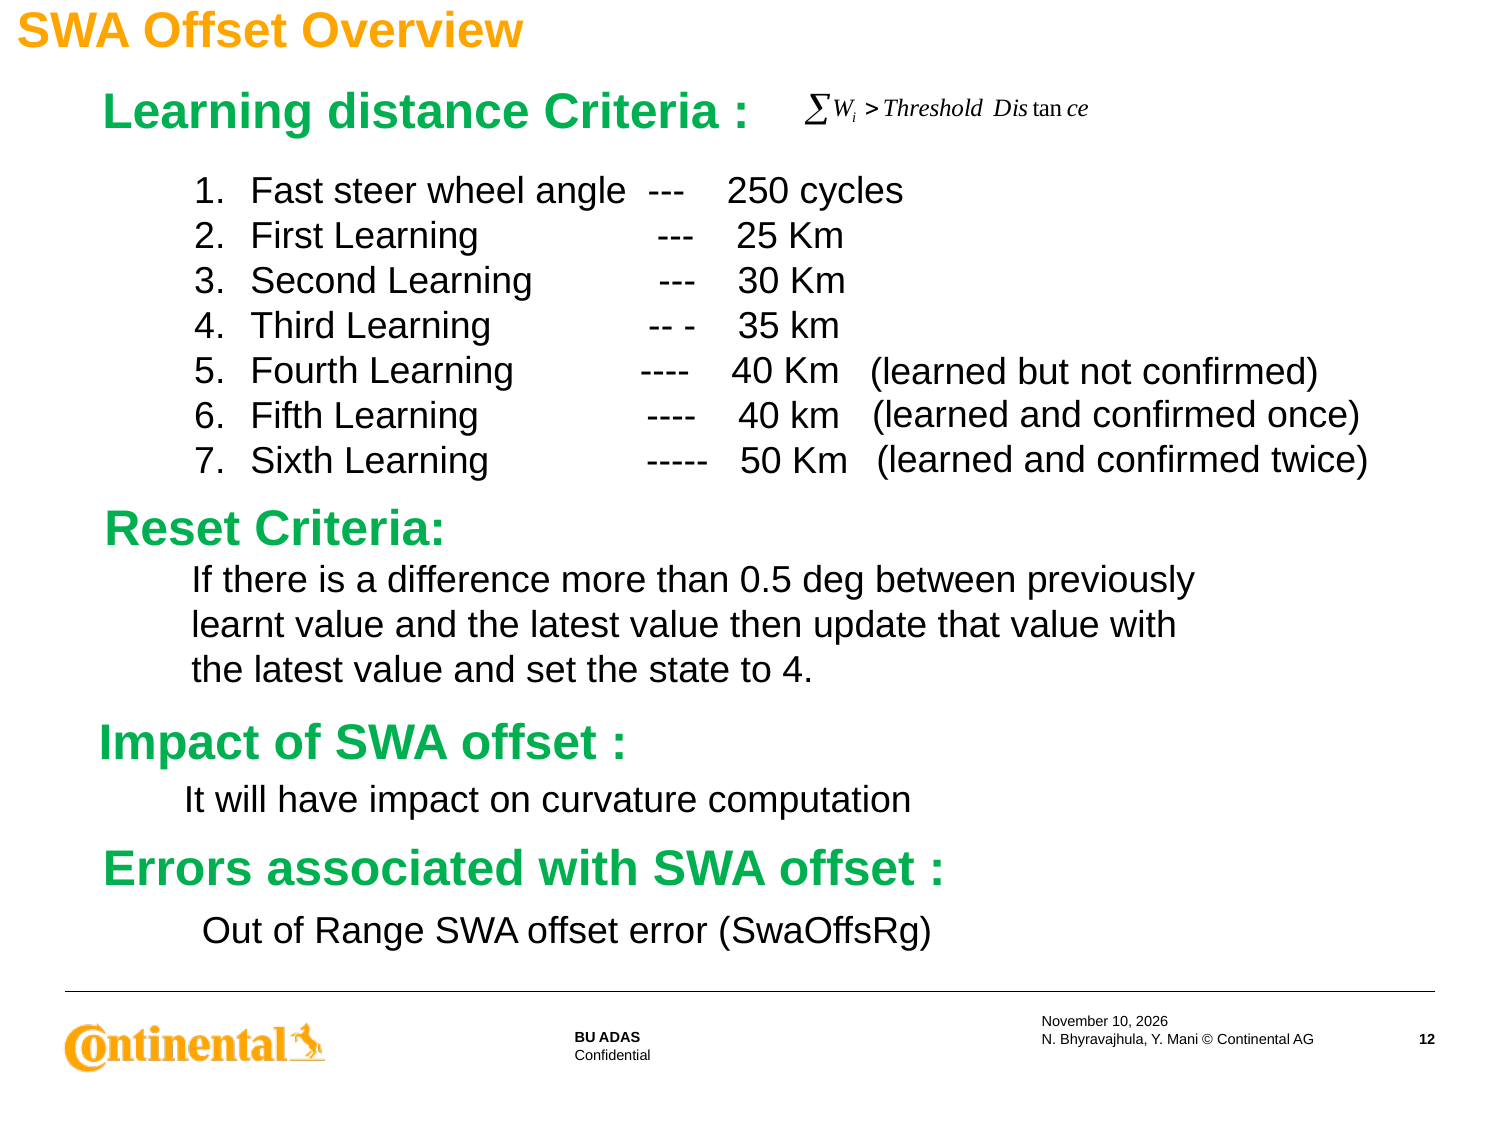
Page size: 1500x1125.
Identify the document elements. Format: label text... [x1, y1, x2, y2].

text_box Reset Criteria: [89, 488, 462, 564]
text_box Errors associated with SWA offset : [88, 827, 962, 903]
title SWA Offset Overview [16, 0, 1388, 60]
text_box (learned and confirmed once) [857, 383, 1376, 443]
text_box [800, 88, 1093, 132]
text_box (learned and confirmed twice) [861, 427, 1384, 488]
text_box It will have impact on curvature computation [168, 767, 927, 827]
slide_number 12 [1376, 1029, 1436, 1055]
text_box Impact of SWA offset : [83, 702, 643, 778]
text_box If there is a difference more than 0.5 deg between previously learnt value and the latest value then update that value with the latest value and set the state to 4. [176, 547, 1225, 698]
text_box (learned but not confirmed) [854, 339, 1334, 399]
text_box Out of Range SWA offset error (SwaOffsRg) [187, 898, 1140, 959]
text_box Fast steer wheel angle --- 250 cycles First Learning --- 25 Km Second Learning --- 30 Km Third Learning -- - 35 km Fourth Learning ---- 40 Km Fifth Learning ---- 40 km Sixth Learning ----- 50 Km [179, 158, 919, 489]
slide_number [1041, 1004, 1371, 1029]
footer N. Bhyravajhula, Y. Mani © Continental AG [1041, 1029, 1371, 1055]
text_box Learning distance Criteria : [87, 71, 1093, 146]
